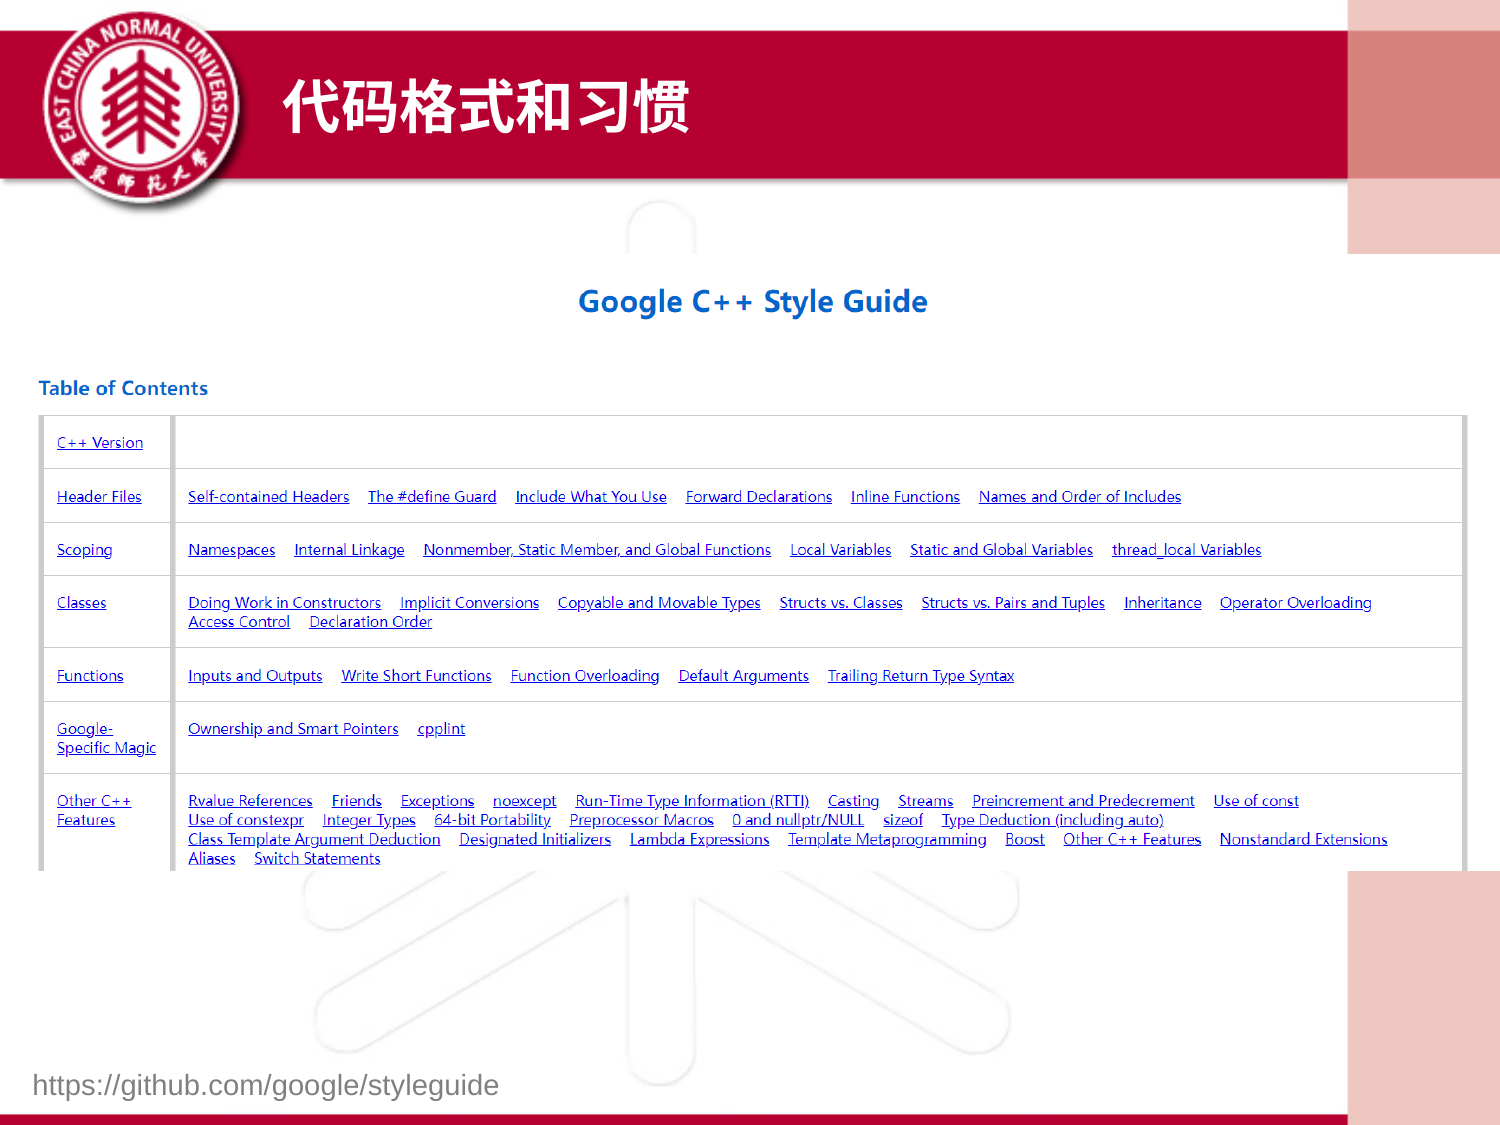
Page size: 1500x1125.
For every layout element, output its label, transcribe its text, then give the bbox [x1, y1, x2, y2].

text_box https://github.com/google/styleguide [17, 1058, 768, 1109]
picture [0, 0, 1500, 1125]
text_box 代码格式和习惯 [268, 63, 706, 148]
